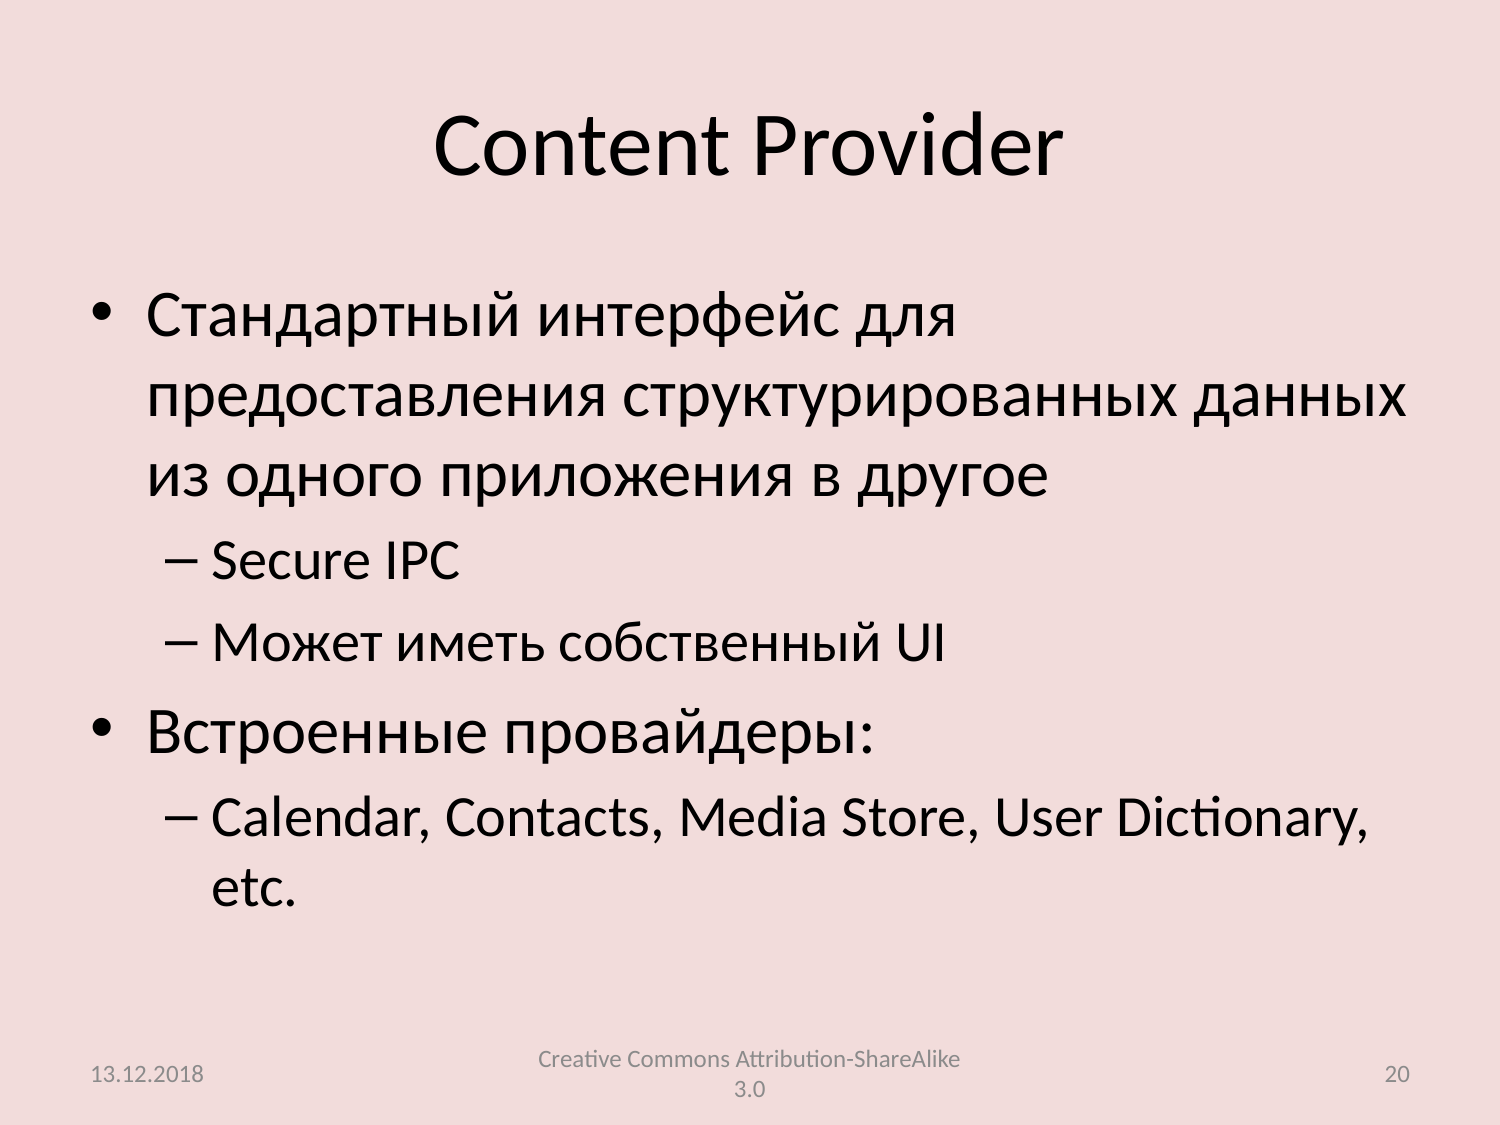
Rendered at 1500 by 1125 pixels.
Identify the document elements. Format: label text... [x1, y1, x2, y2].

list Стандартный интерфейс для предоставления структурированных данных из одного приложения в другое Secure IPC Может иметь собственный UI Встроенные провайдеры: Calendar, Contacts, Media Store, User Dictionary, etc. [74, 262, 1426, 1006]
title Content Provider [74, 44, 1426, 233]
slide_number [75, 1042, 425, 1103]
slide_number 20 [1074, 1042, 1425, 1103]
footer Creative Commons Attribution-ShareAlike 3.0 [512, 1042, 988, 1103]
